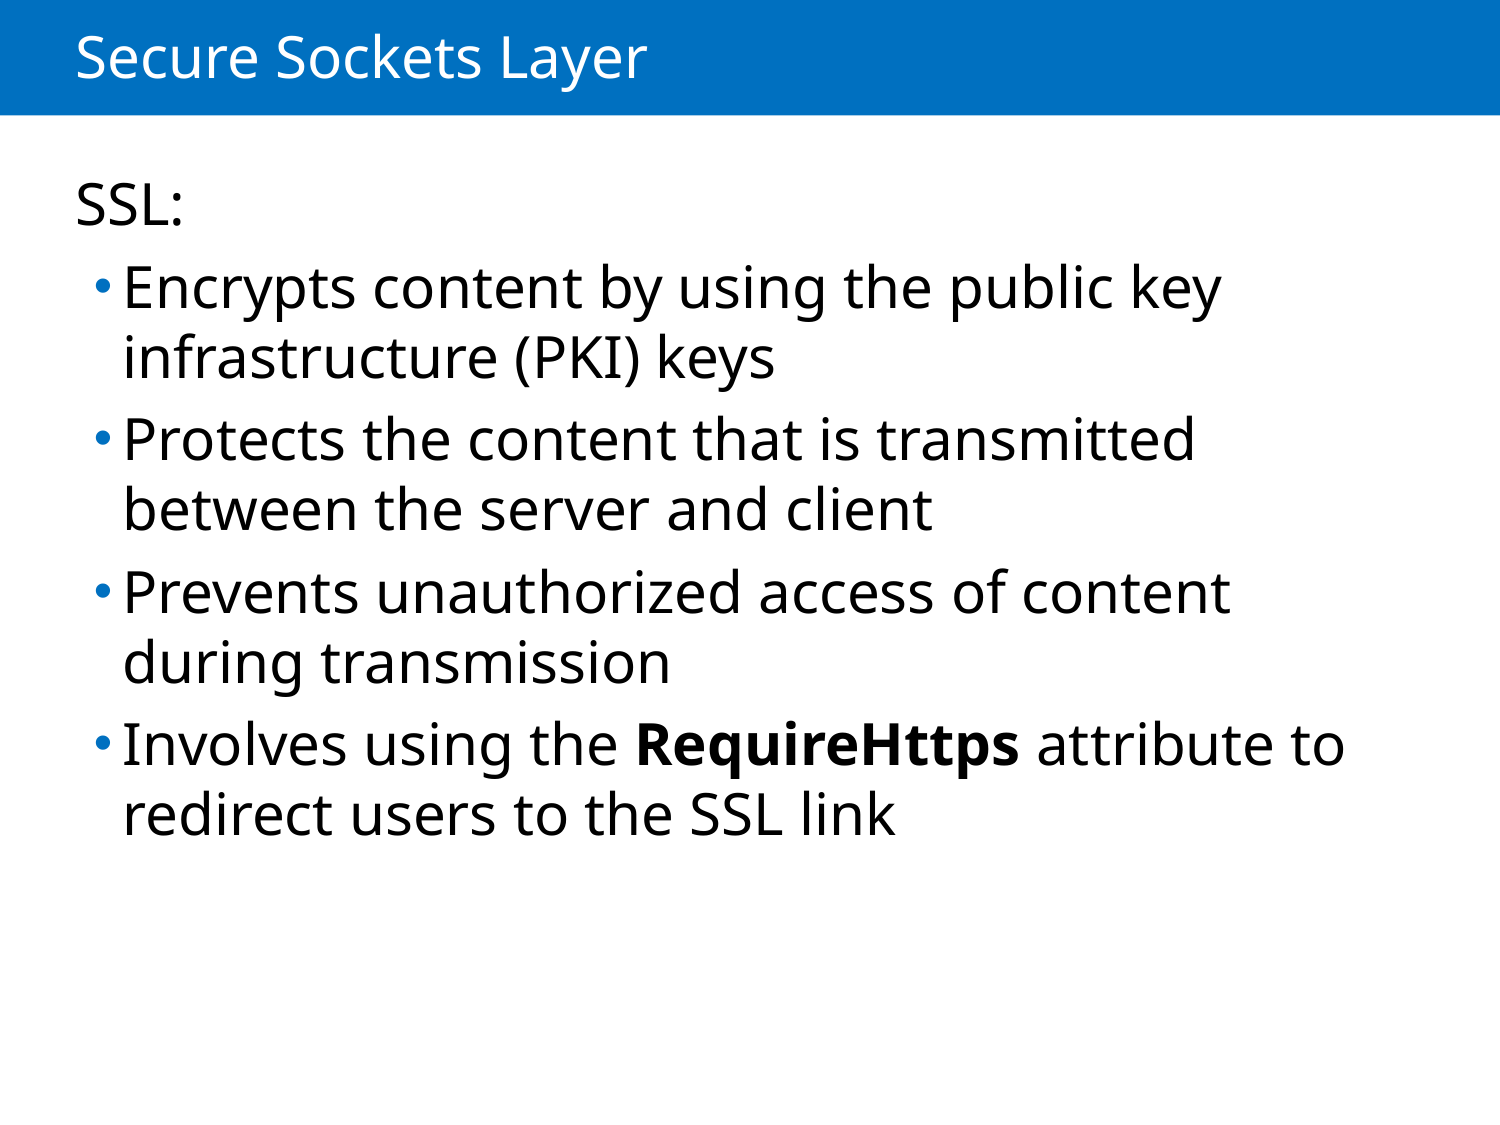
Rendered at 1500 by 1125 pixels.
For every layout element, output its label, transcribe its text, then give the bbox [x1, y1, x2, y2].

text_box SSL: Encrypts content by using the public key infrastructure (PKI) keys Protects the content that is transmitted between the server and client Prevents unauthorized access of content during transmission Involves using the RequireHttps attribute to redirect users to the SSL link [75, 167, 1408, 1012]
title Secure Sockets Layer [75, 0, 1351, 122]
